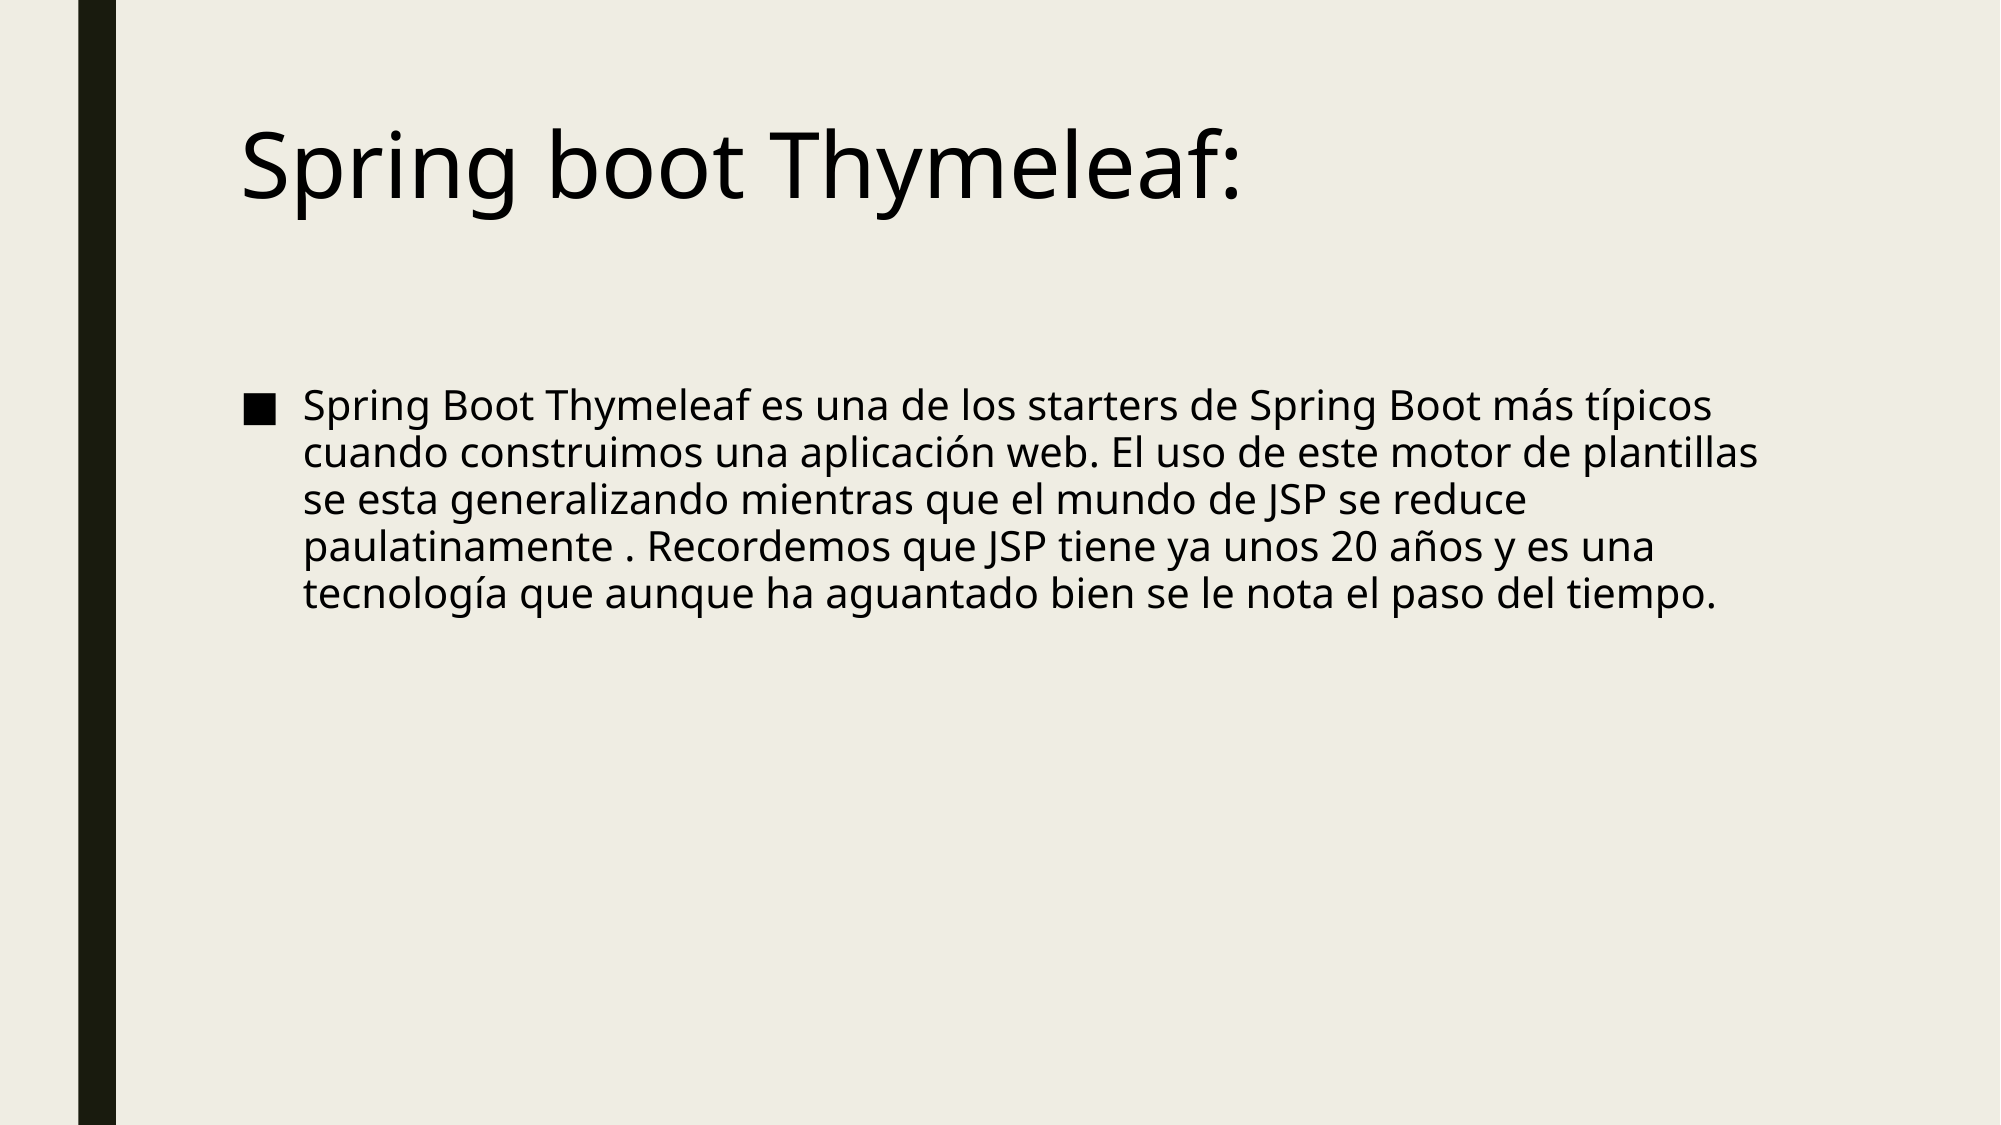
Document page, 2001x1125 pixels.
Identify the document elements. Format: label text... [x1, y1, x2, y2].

title Spring boot Thymeleaf: [225, 112, 1800, 357]
list Spring Boot Thymeleaf es una de los starters de Spring Boot más típicos cuando construimos una aplicación web. El uso de este motor de plantillas se esta generalizando mientras que el mundo de JSP se reduce paulatinamente . Recordemos que JSP tiene ya unos 20 años y es una tecnología que aunque ha aguantado bien se le nota el paso del tiempo. [225, 375, 1800, 963]
